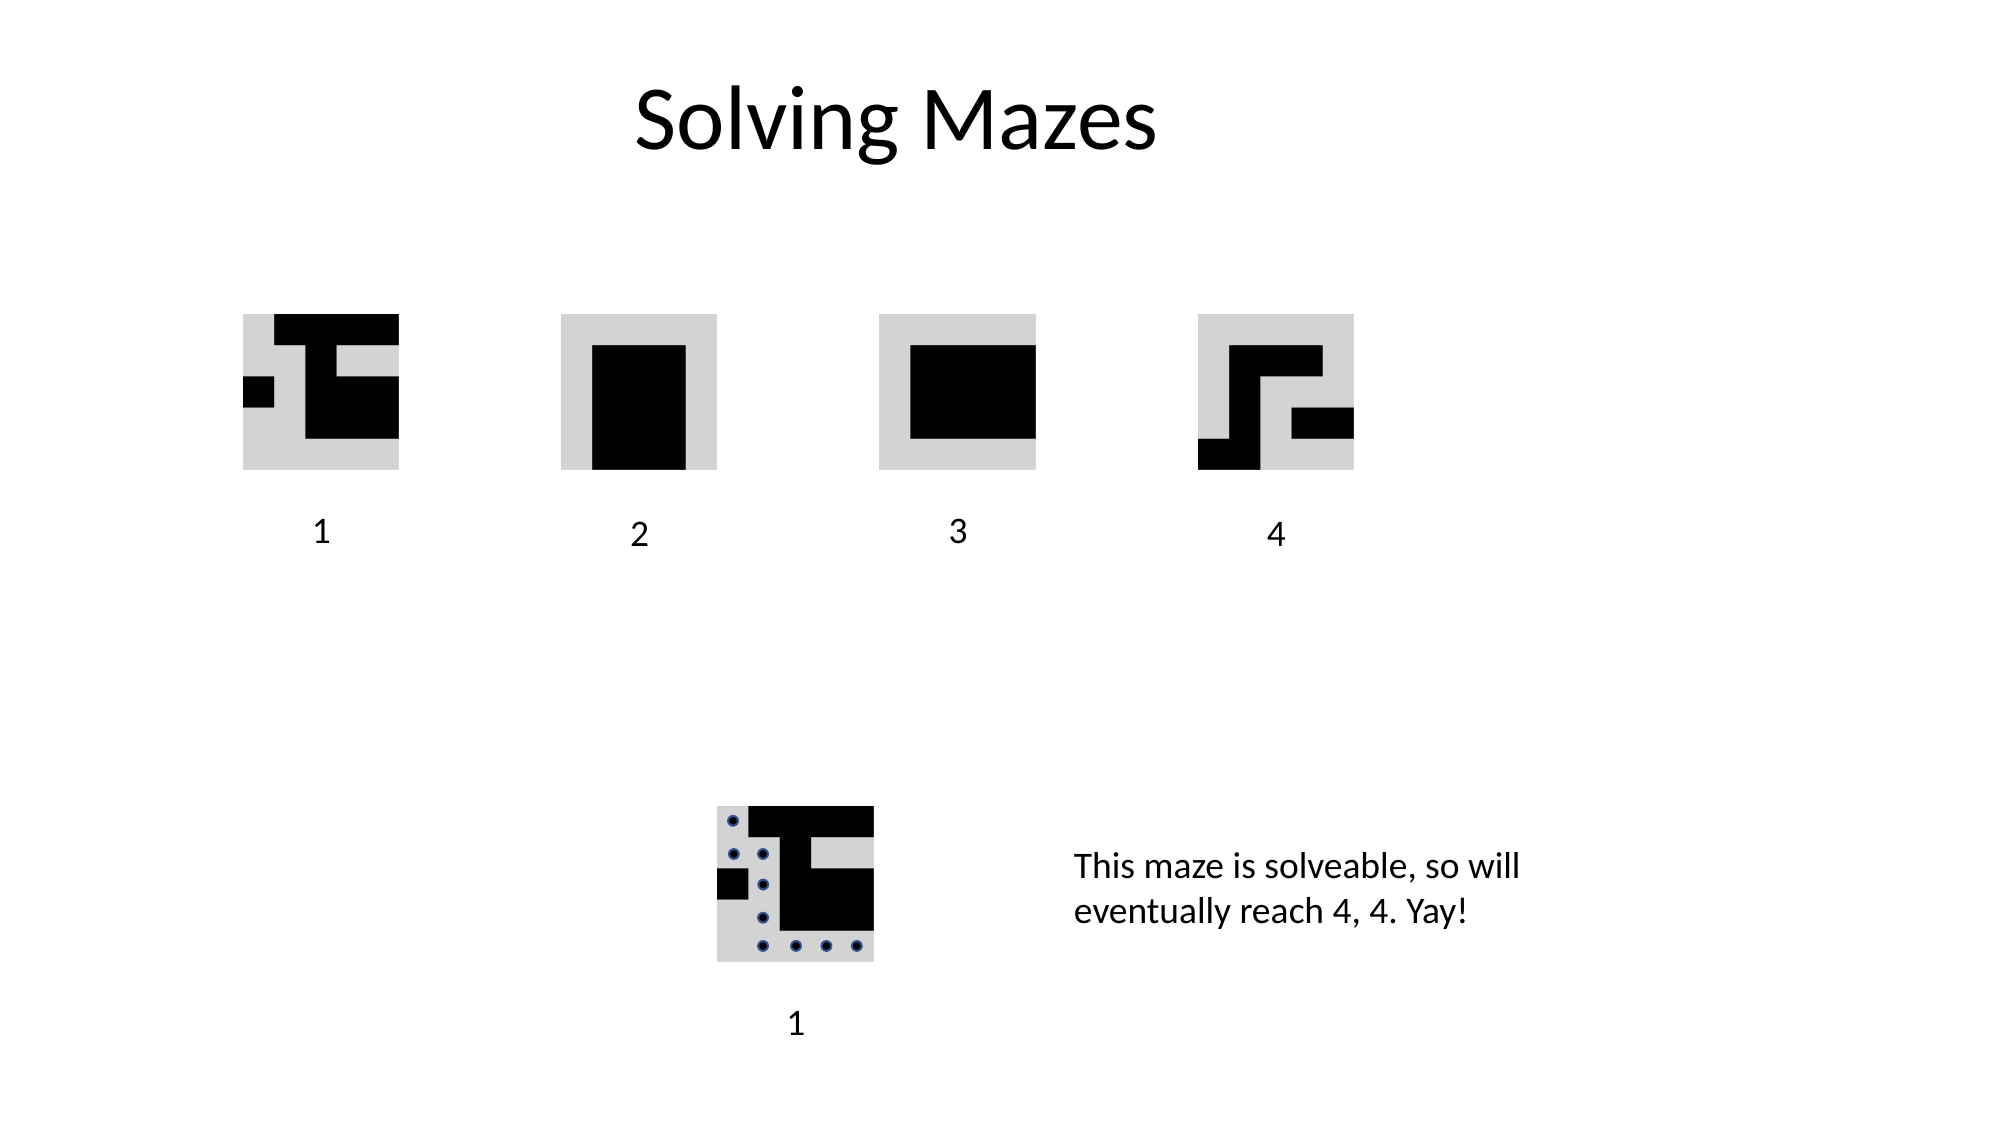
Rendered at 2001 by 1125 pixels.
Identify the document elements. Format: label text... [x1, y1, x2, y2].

picture [879, 314, 1037, 471]
text_box 3 [897, 498, 1019, 559]
text_box 1 [735, 990, 857, 1051]
text_box 4 [1215, 501, 1338, 562]
picture [561, 314, 718, 471]
picture [243, 314, 400, 471]
text_box 2 [578, 501, 701, 562]
text_box 1 [260, 498, 383, 559]
text_box This maze is solveable, so will eventually reach 4, 4. Yay! [1059, 833, 1545, 938]
text_box Solving Mazes [619, 50, 1175, 175]
picture [1198, 314, 1355, 471]
picture [717, 806, 875, 963]
